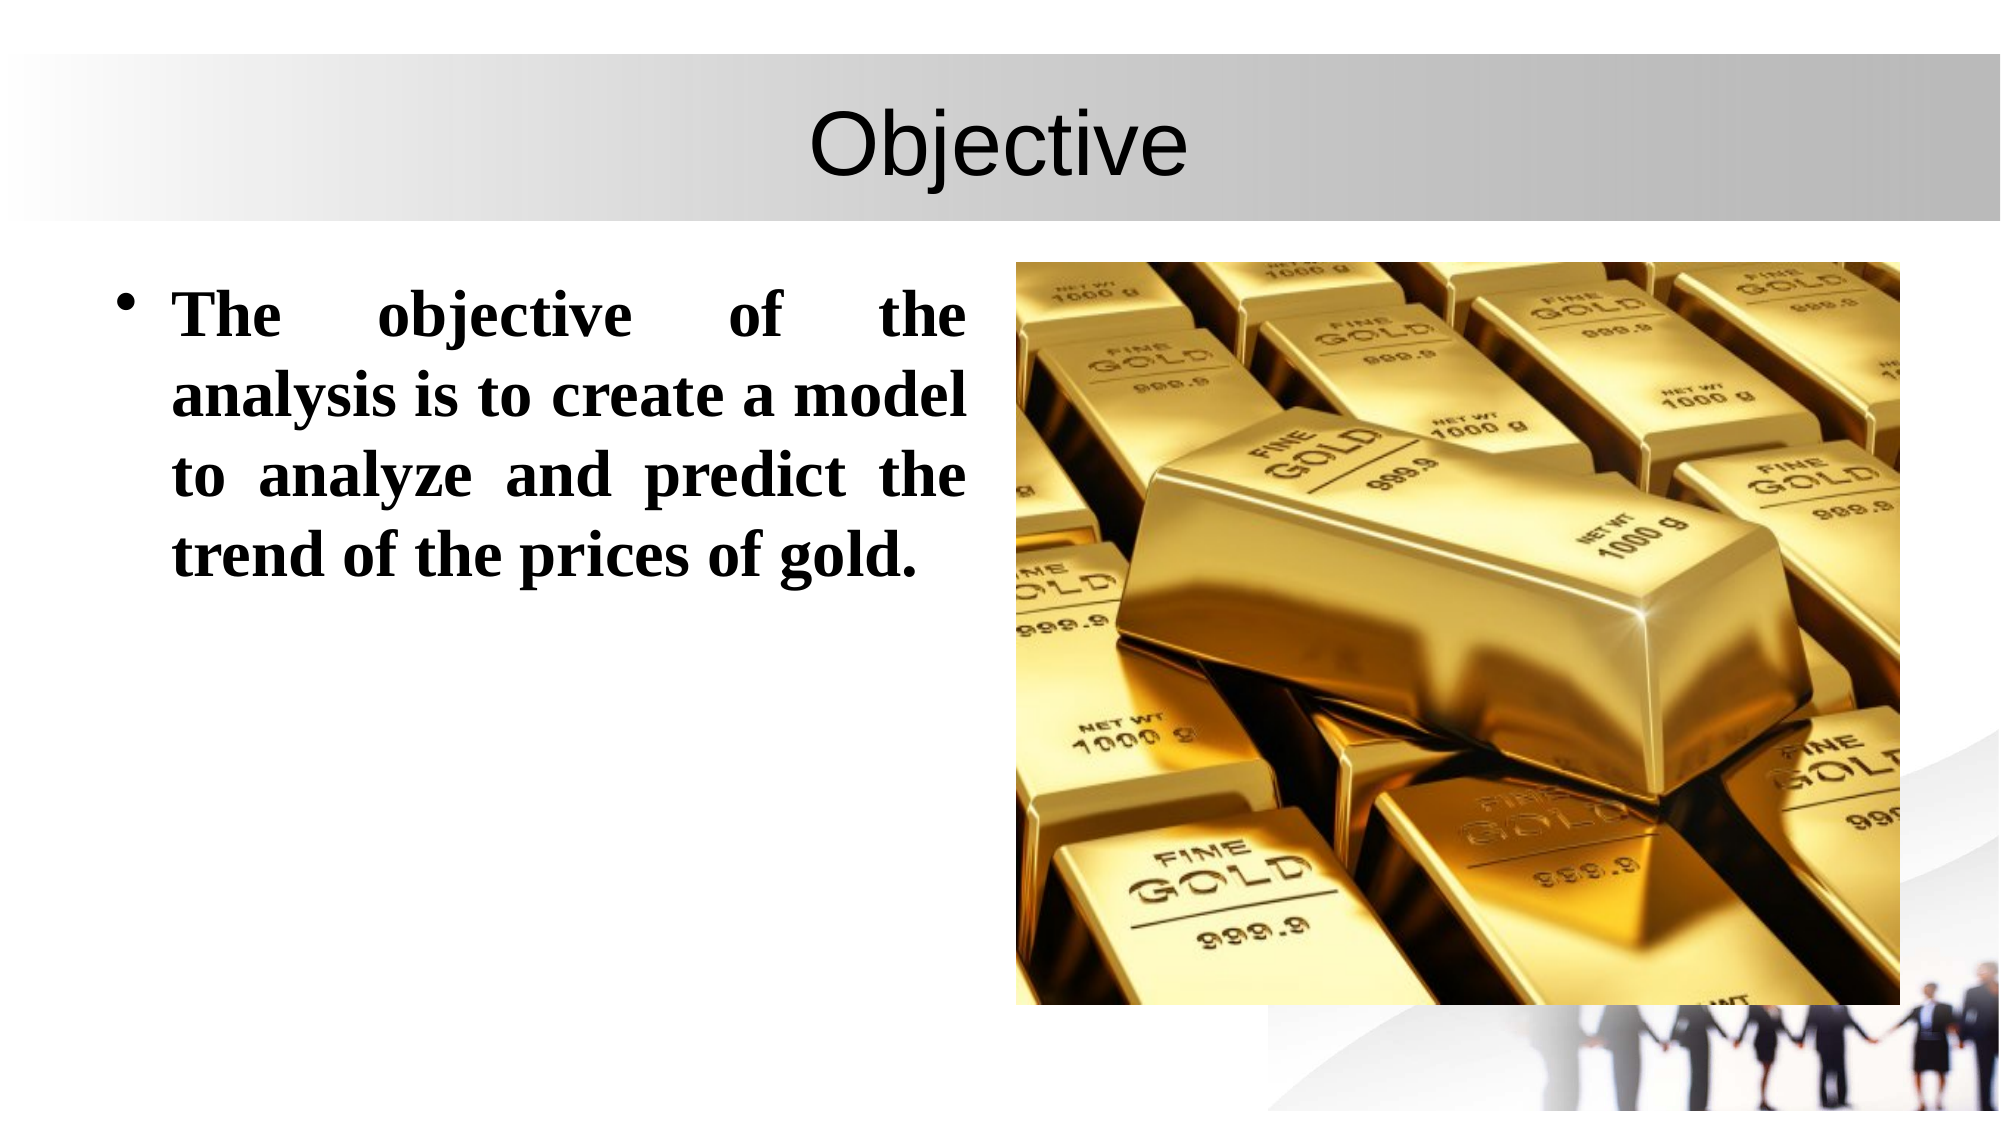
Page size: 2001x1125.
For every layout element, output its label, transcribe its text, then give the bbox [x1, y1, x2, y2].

list The objective of the analysis is to create a model to analyze and predict the trend of the prices of gold. [99, 262, 984, 1006]
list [1016, 262, 1900, 1005]
picture [1268, 728, 1999, 1111]
title Objective [99, 44, 1901, 233]
